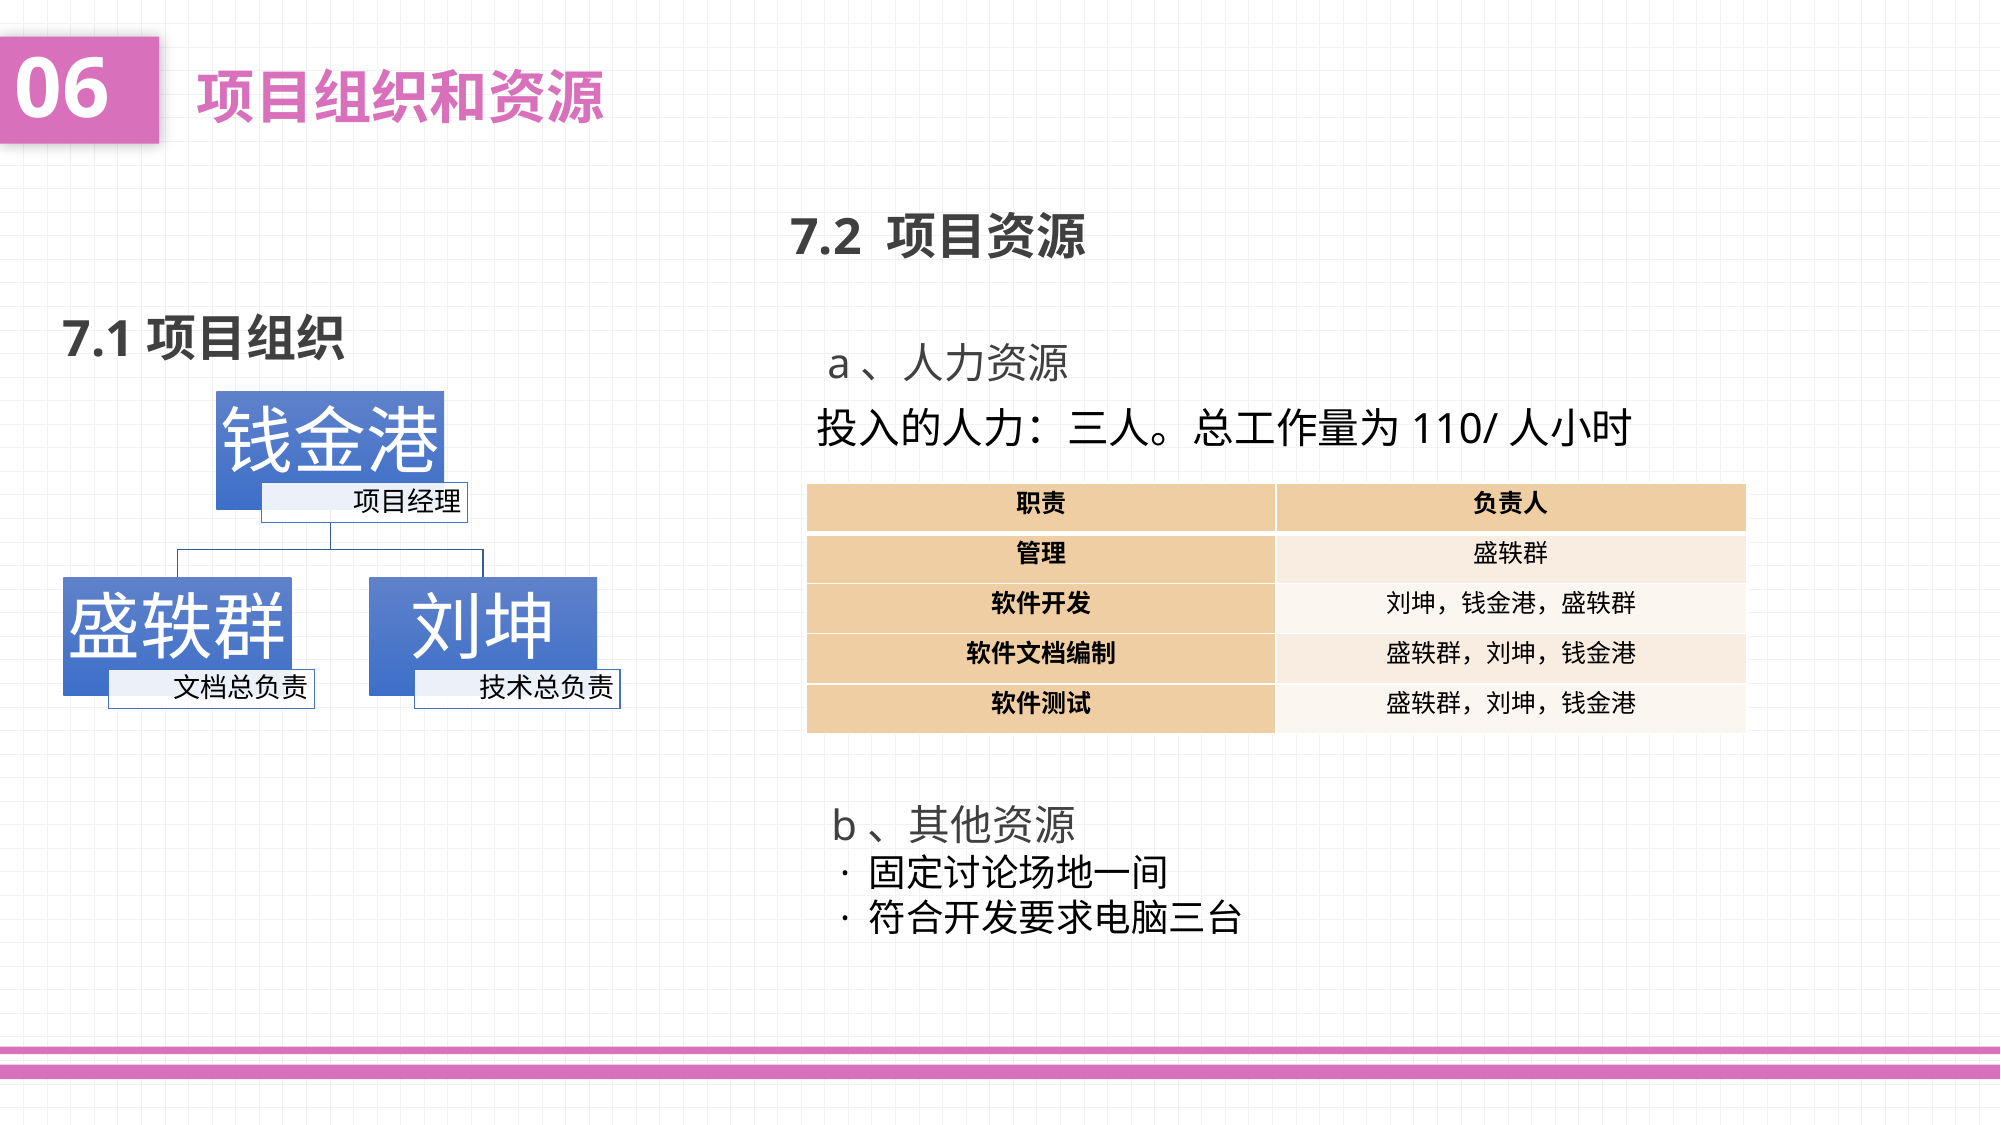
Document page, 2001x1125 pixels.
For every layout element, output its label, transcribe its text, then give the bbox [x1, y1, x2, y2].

table_cell 盛轶群，刘坤，钱金港 [1277, 685, 1746, 733]
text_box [11, 390, 672, 709]
text_box b、其他资源 · 固定讨论场地一间 · 符合开发要求电脑三台 [806, 776, 1711, 986]
list 06 [0, 36, 160, 144]
list 项目组织和资源 [182, 41, 1238, 149]
table_cell 软件测试 [807, 685, 1275, 733]
table_cell 盛轶群，刘坤，钱金港 [1277, 634, 1746, 683]
table_header 负责人 [1277, 484, 1746, 531]
text_box a、人力资源 投入的人力：三人。总工作量为110/人小时 [801, 314, 1707, 499]
table_cell 软件文档编制 [807, 634, 1275, 683]
table_cell 管理 [807, 536, 1275, 583]
table_cell 刘坤，钱金港，盛轶群 [1277, 584, 1746, 633]
table_cell 软件开发 [807, 584, 1275, 633]
table_header 职责 [807, 484, 1275, 531]
text_box 7.1项目组织 [48, 281, 362, 374]
text_box 7.2 项目资源 [775, 178, 1102, 272]
table_cell 盛轶群 [1277, 536, 1746, 583]
